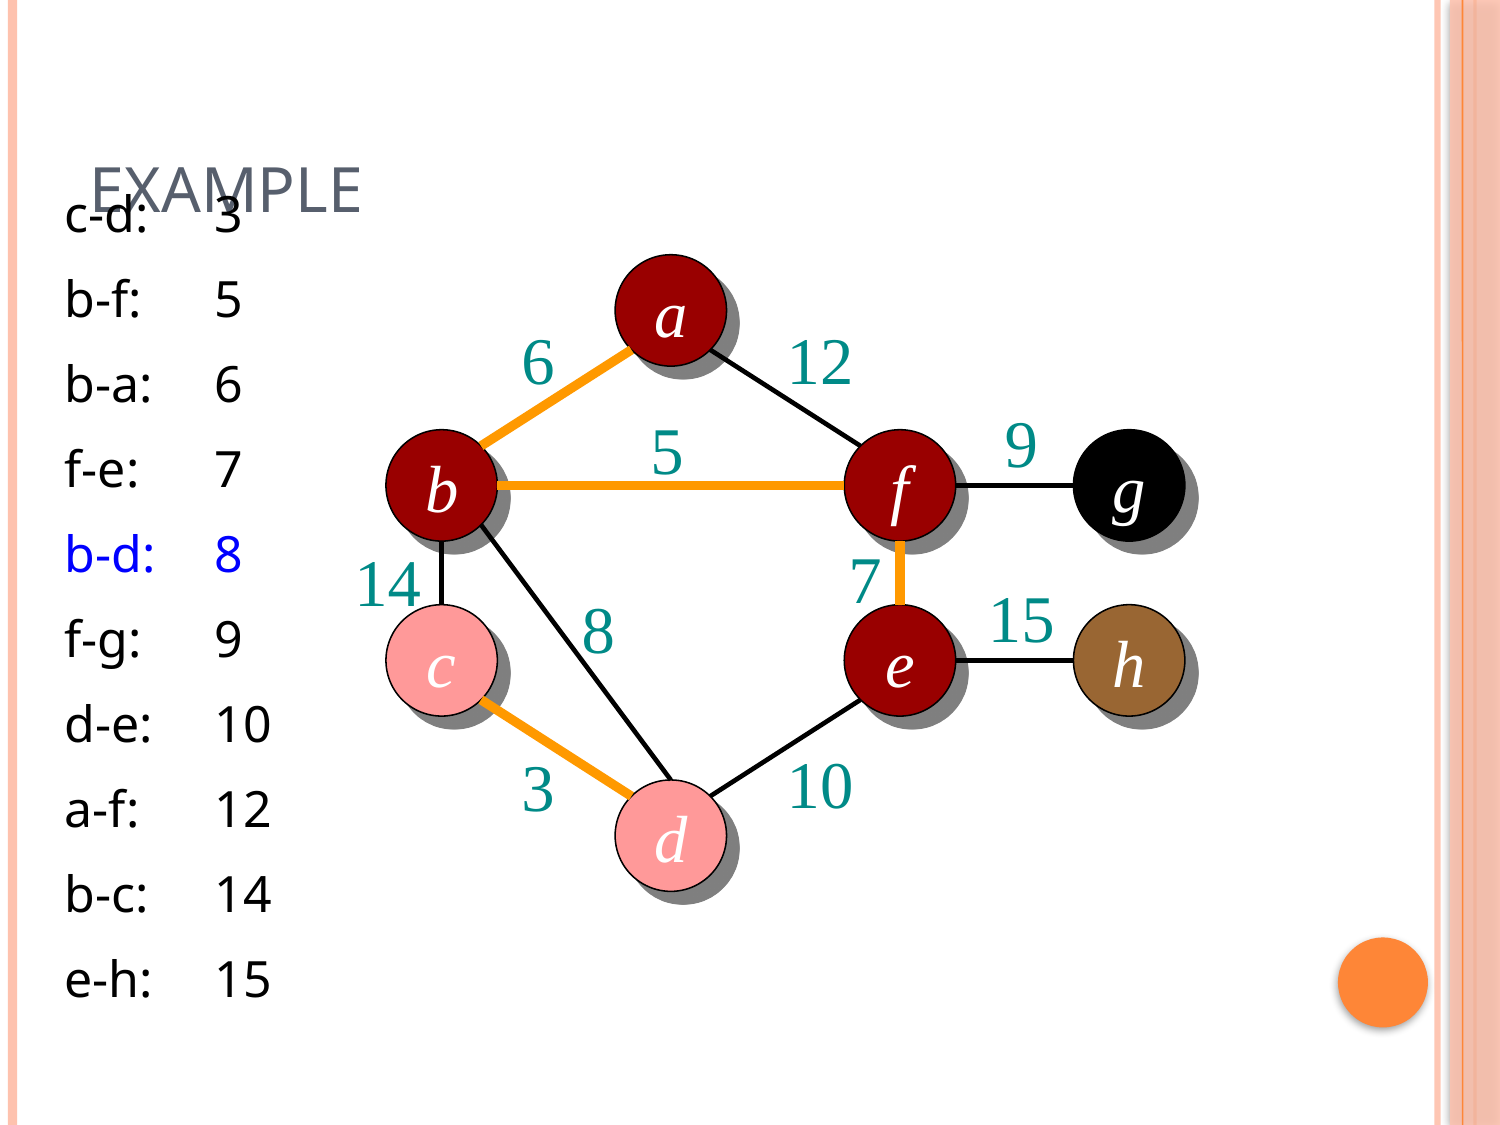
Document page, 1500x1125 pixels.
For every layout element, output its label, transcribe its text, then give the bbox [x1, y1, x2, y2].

text_box b [385, 429, 498, 542]
text_box c-d: 3 b-f: 5 b-a: 6 f-e: 7 b-d: 8 f-g: 9 d-e: 10 a-f: 12 b-c: 14 e-h: 15 [50, 174, 313, 1015]
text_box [480, 524, 672, 781]
text_box g [1073, 429, 1185, 542]
text_box c [385, 605, 474, 717]
text_box 5 [635, 400, 699, 482]
text_box a [615, 254, 727, 367]
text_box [709, 699, 862, 797]
text_box 3 [506, 805, 570, 833]
text_box 6 [506, 310, 570, 346]
text_box 10 [771, 734, 869, 829]
text_box h [1073, 604, 1185, 717]
text_box h [635, 486, 699, 491]
text_box 12 [771, 310, 869, 406]
text_box 9 [989, 393, 1053, 482]
text_box 7 [833, 529, 897, 624]
text_box 15 [972, 568, 1070, 658]
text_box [480, 349, 633, 447]
text_box d [615, 780, 727, 892]
text_box 14 [339, 531, 437, 627]
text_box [709, 349, 862, 447]
text_box f [844, 429, 956, 541]
text_box e [844, 605, 956, 717]
title Example [75, 45, 1338, 233]
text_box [480, 789, 633, 797]
